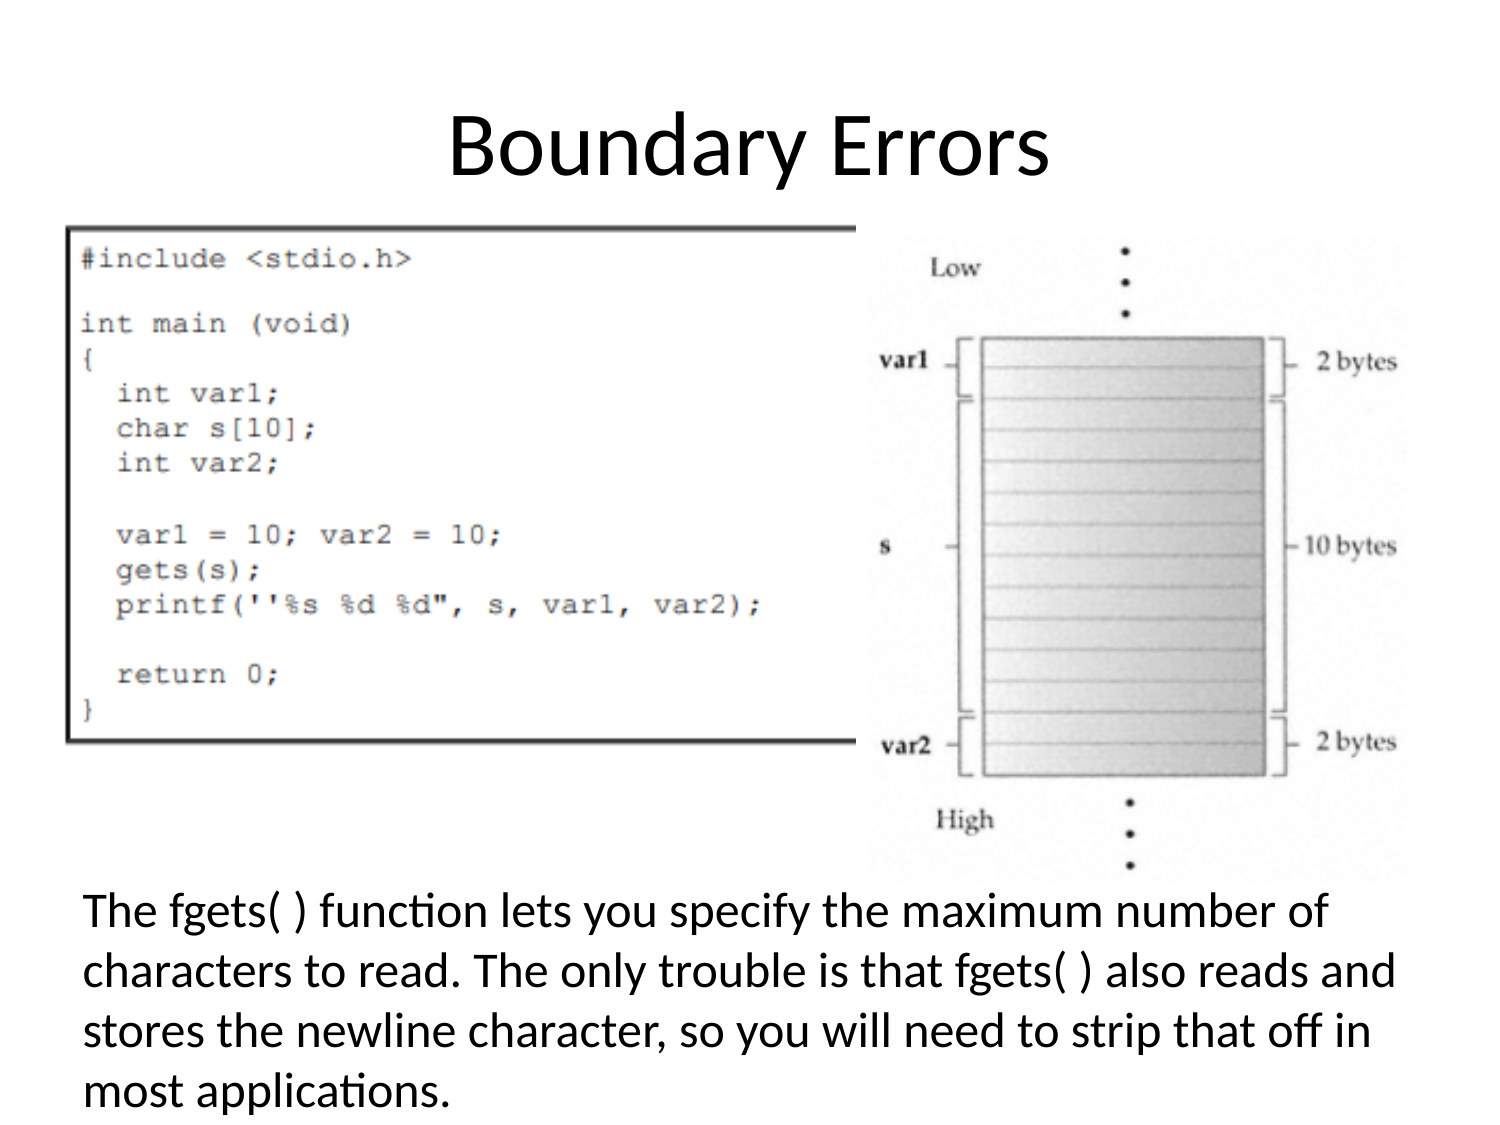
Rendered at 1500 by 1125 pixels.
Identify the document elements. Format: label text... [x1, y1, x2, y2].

title Boundary Errors [75, 45, 1425, 233]
text_box The fgets( ) function lets you specify the maximum number of characters to read. The only trouble is that fgets( ) also reads and stores the newline character, so you will need to strip that off in most applications. [67, 869, 1447, 1125]
picture [64, 196, 1418, 894]
